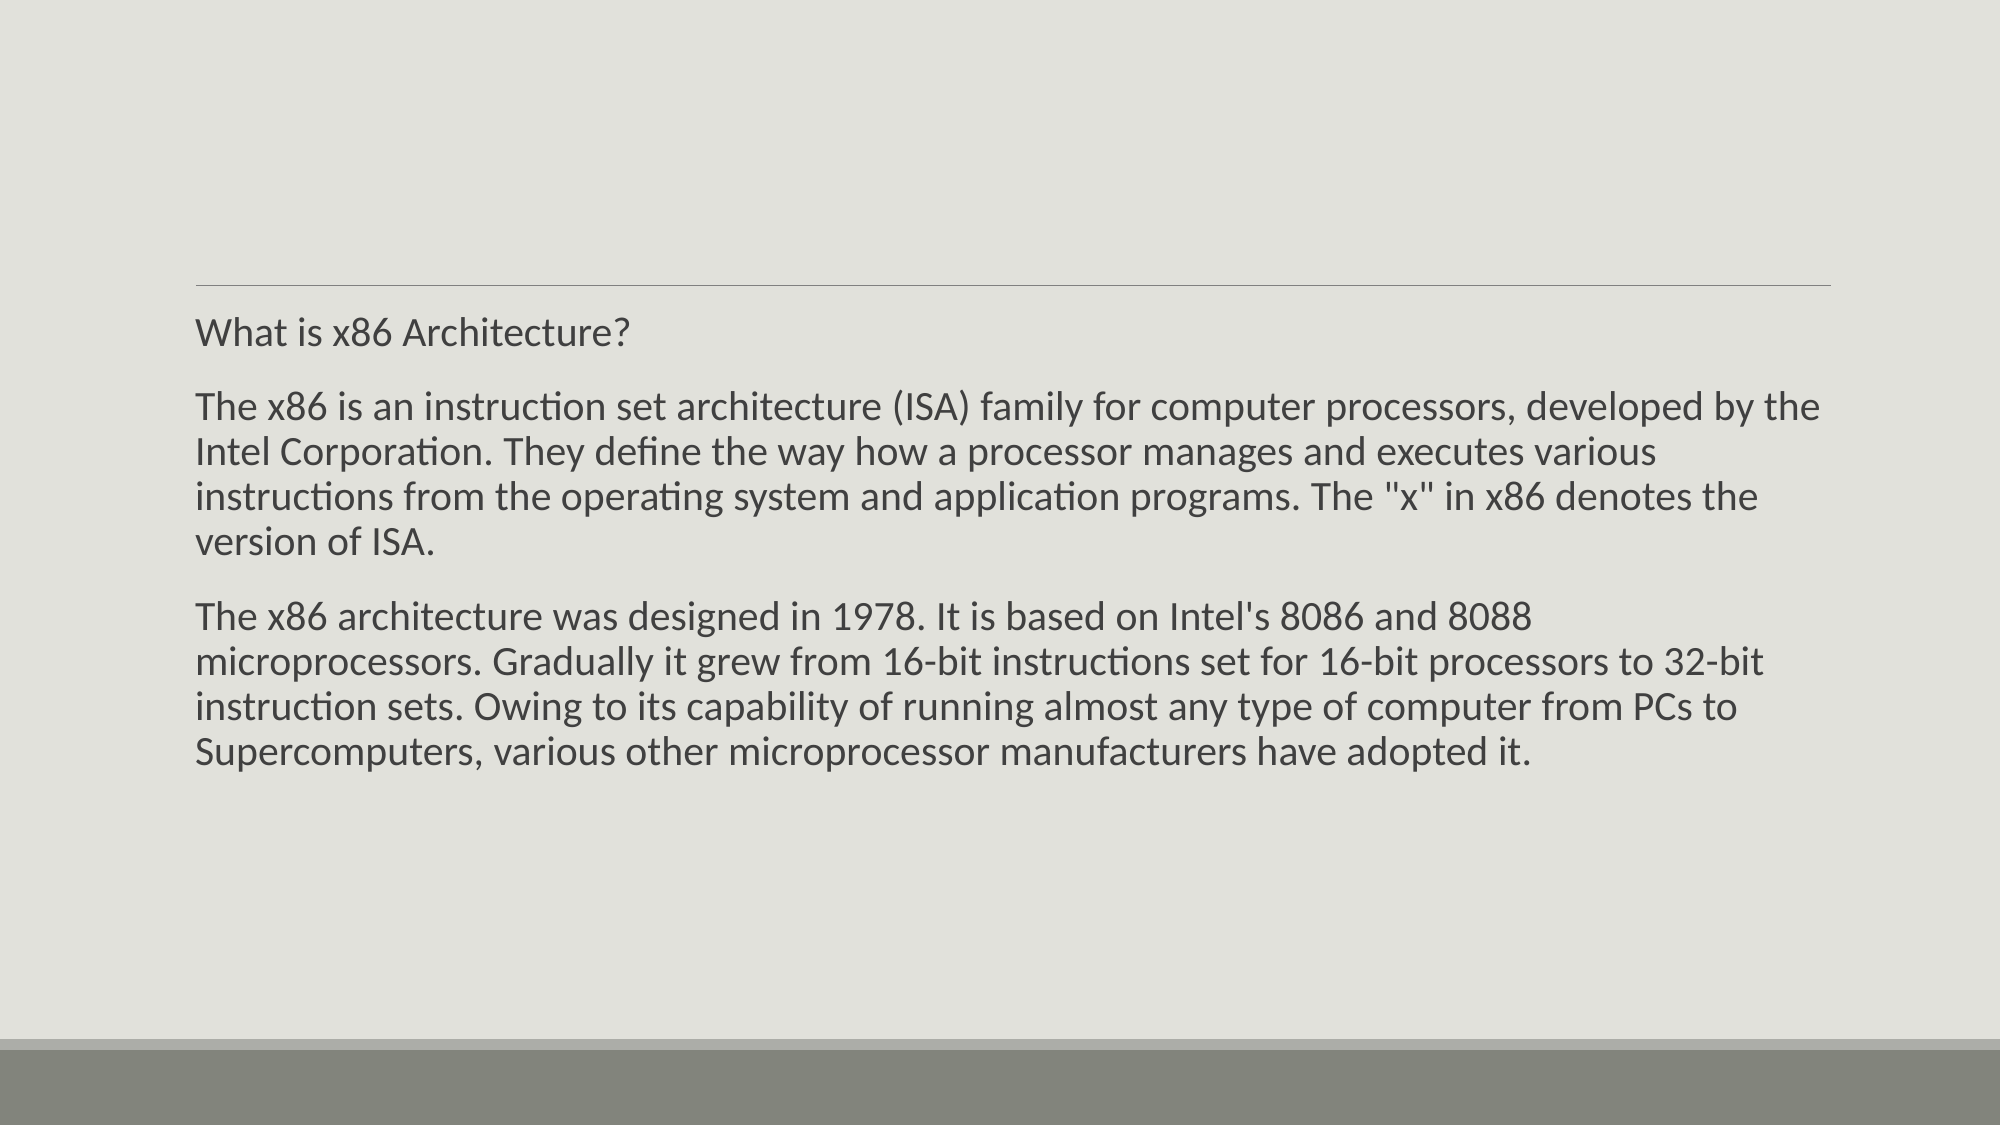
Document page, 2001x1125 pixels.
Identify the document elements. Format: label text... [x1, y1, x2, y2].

list What is x86 Architecture? The x86 is an instruction set architecture (ISA) family for computer processors, developed by the Intel Corporation. They define the way how a processor manages and executes various instructions from the operating system and application programs. The "x" in x86 denotes the version of ISA. The x86 architecture was designed in 1978. It is based on Intel's 8086 and 8088 microprocessors. Gradually it grew from 16-bit instructions set for 16-bit processors to 32-bit instruction sets. Owing to its capability of running almost any type of computer from PCs to Supercomputers, various other microprocessor manufacturers have adopted it. [180, 302, 1830, 963]
